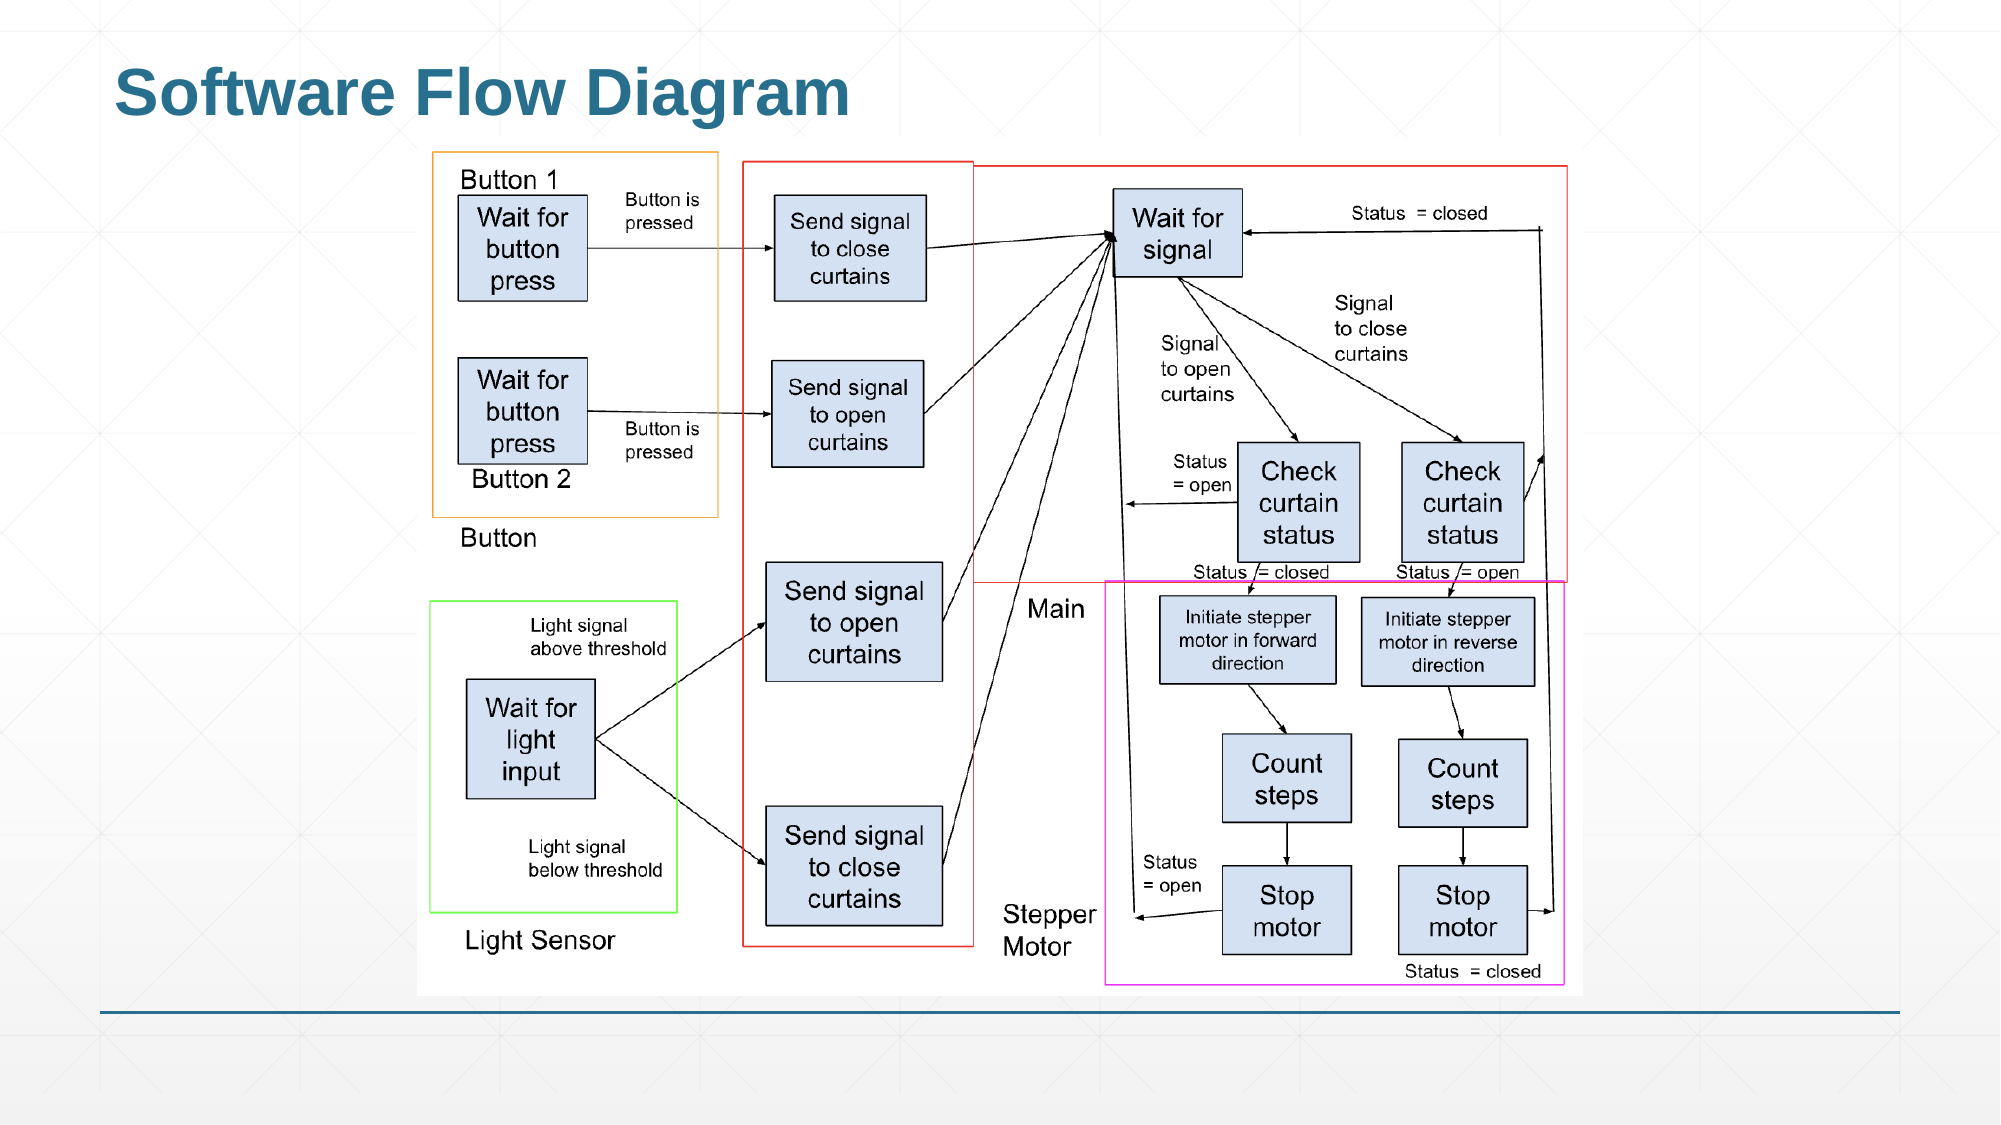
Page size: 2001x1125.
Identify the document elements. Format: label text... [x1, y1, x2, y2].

title Software Flow Diagram [99, 37, 1900, 138]
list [417, 137, 1583, 996]
